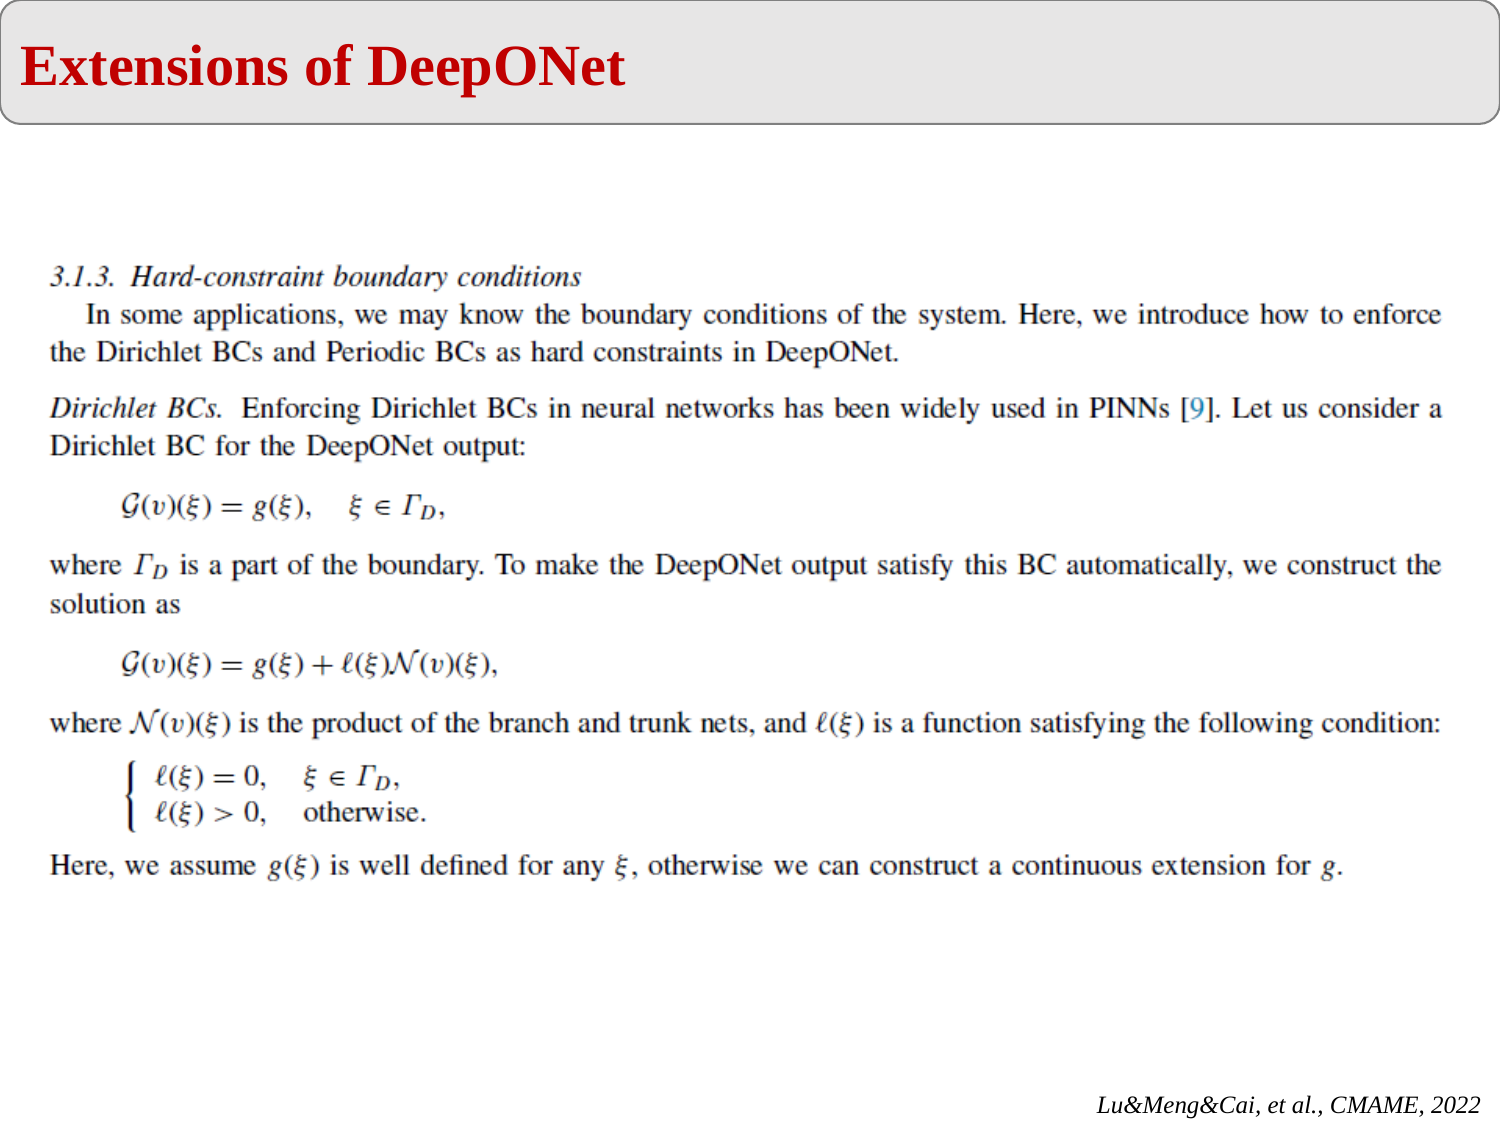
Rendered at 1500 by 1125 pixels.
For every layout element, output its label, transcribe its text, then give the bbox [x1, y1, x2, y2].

text_box Lu&Meng&Cai, et al., CMAME, 2022 [1082, 1080, 1500, 1125]
text_box Extensions of DeepONet [0, 0, 1500, 125]
picture [26, 238, 1474, 886]
